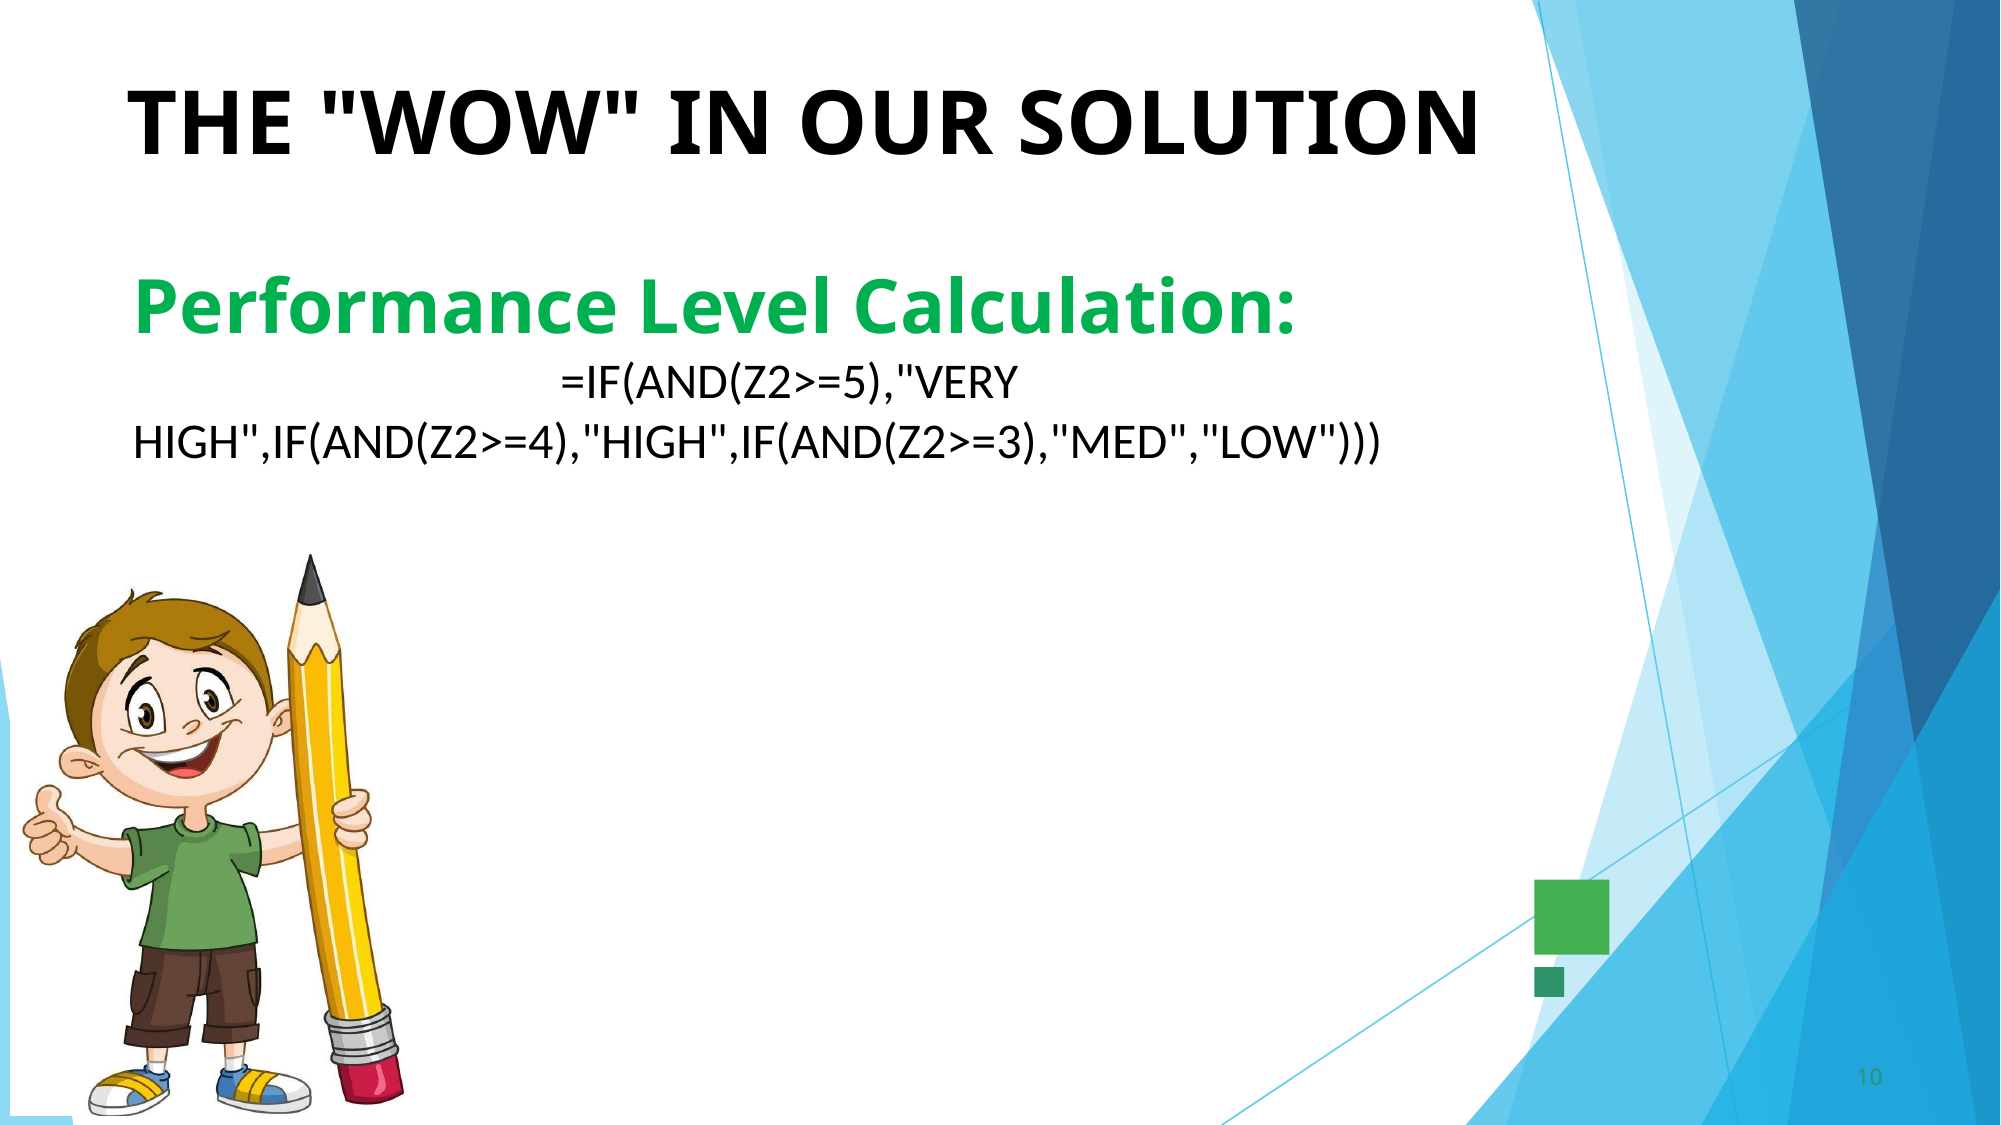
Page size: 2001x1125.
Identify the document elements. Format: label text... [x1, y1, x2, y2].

text_box [1534, 967, 1565, 997]
text_box [449, 386, 1850, 543]
text_box [1534, 879, 1610, 955]
picture [10, 554, 416, 1116]
title THE "WOW" IN OUR SOLUTION [123, 63, 1877, 254]
list Performance Level Calculation: =IF(AND(Z2>=5),"VERY HIGH",IF(AND(Z2>=4),"HIGH",IF(AND(Z2>=3),"MED","LOW"))) [132, 258, 1458, 562]
text_box 10 [1849, 1061, 1888, 1095]
